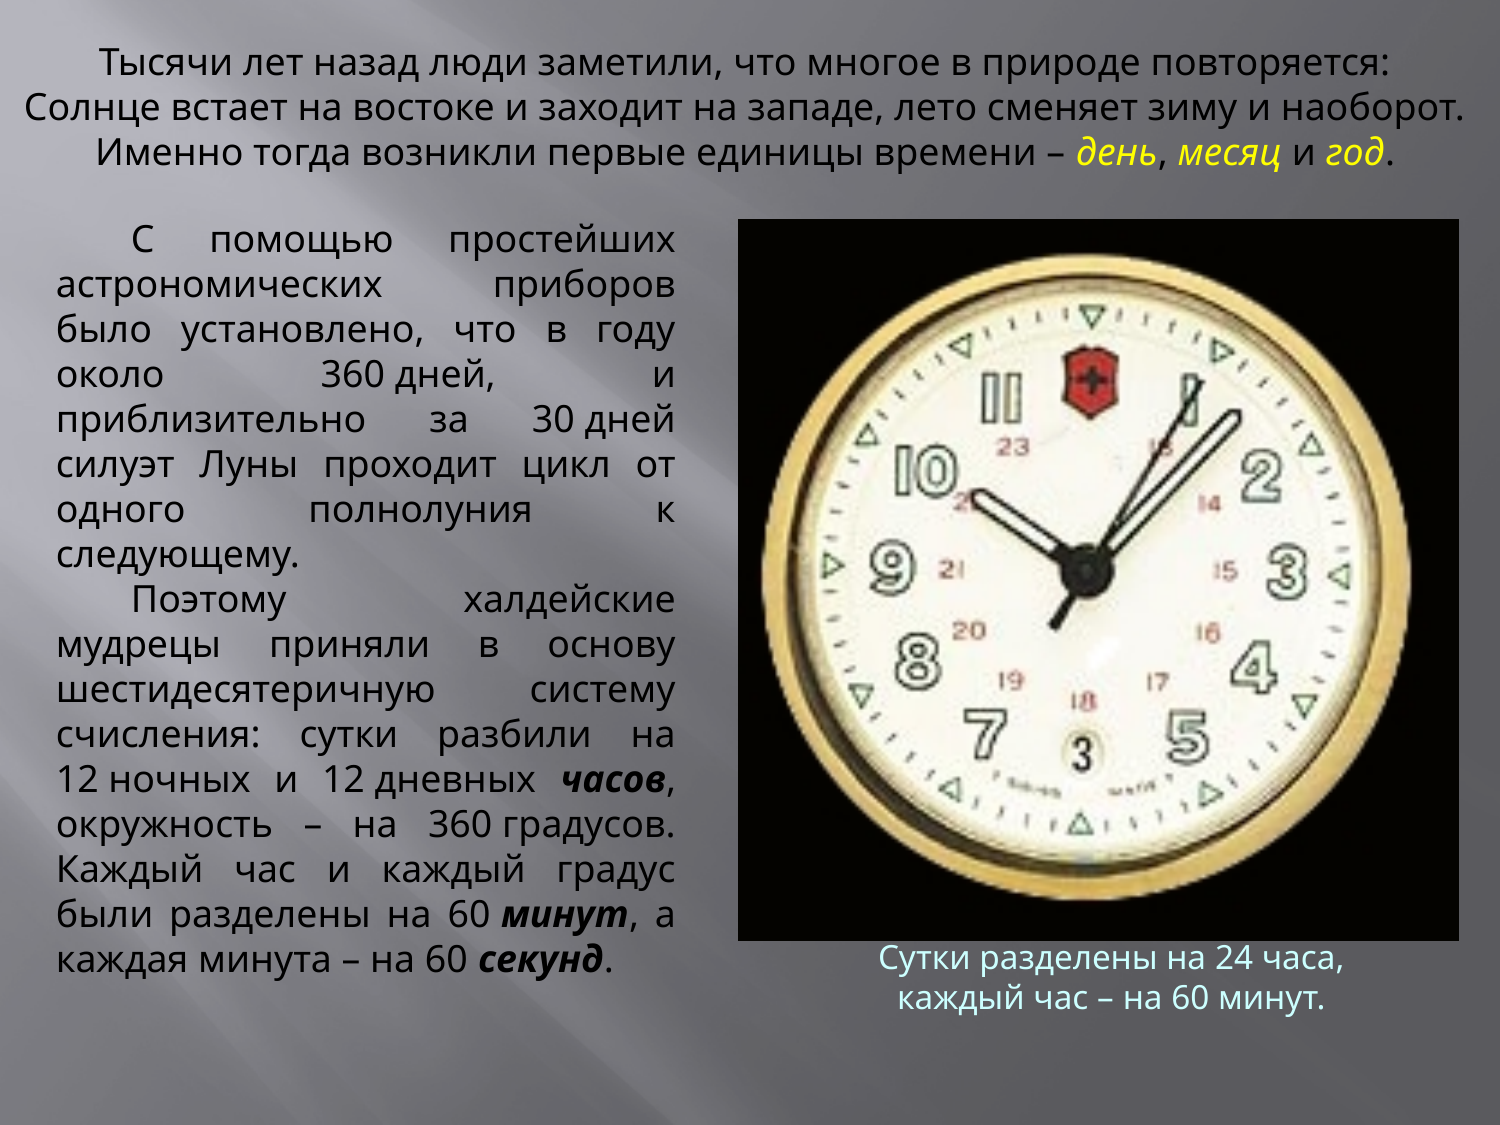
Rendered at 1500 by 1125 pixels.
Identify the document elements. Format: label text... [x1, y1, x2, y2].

text_box С помощью простейших астрономических приборов было установлено, что в году около 360 дней, и приблизительно за 30 дней силуэт Луны проходит цикл от одного полнолуния к следующему. Поэтому халдейские мудрецы приняли в основу шестидесятеричную систему счисления: сутки разбили на 12 ночных и 12 дневных часов, окружность – на 360 градусов. Каждый час и каждый градус были разделены на 60 минут, а каждая минута – на 60 секунд. [41, 207, 691, 988]
text_box Сутки разделены на 24 часа, каждый час – на 60 минут. [809, 985, 1424, 1024]
text_box Тысячи лет назад люди заметили, что многое в природе повторяется: Солнце встает на востоке и заходит на западе, лето сменяет зиму и наоборот. Именно тогда возникли первые единицы времени – день, месяц и год. [0, 30, 1500, 181]
picture [737, 219, 1460, 941]
